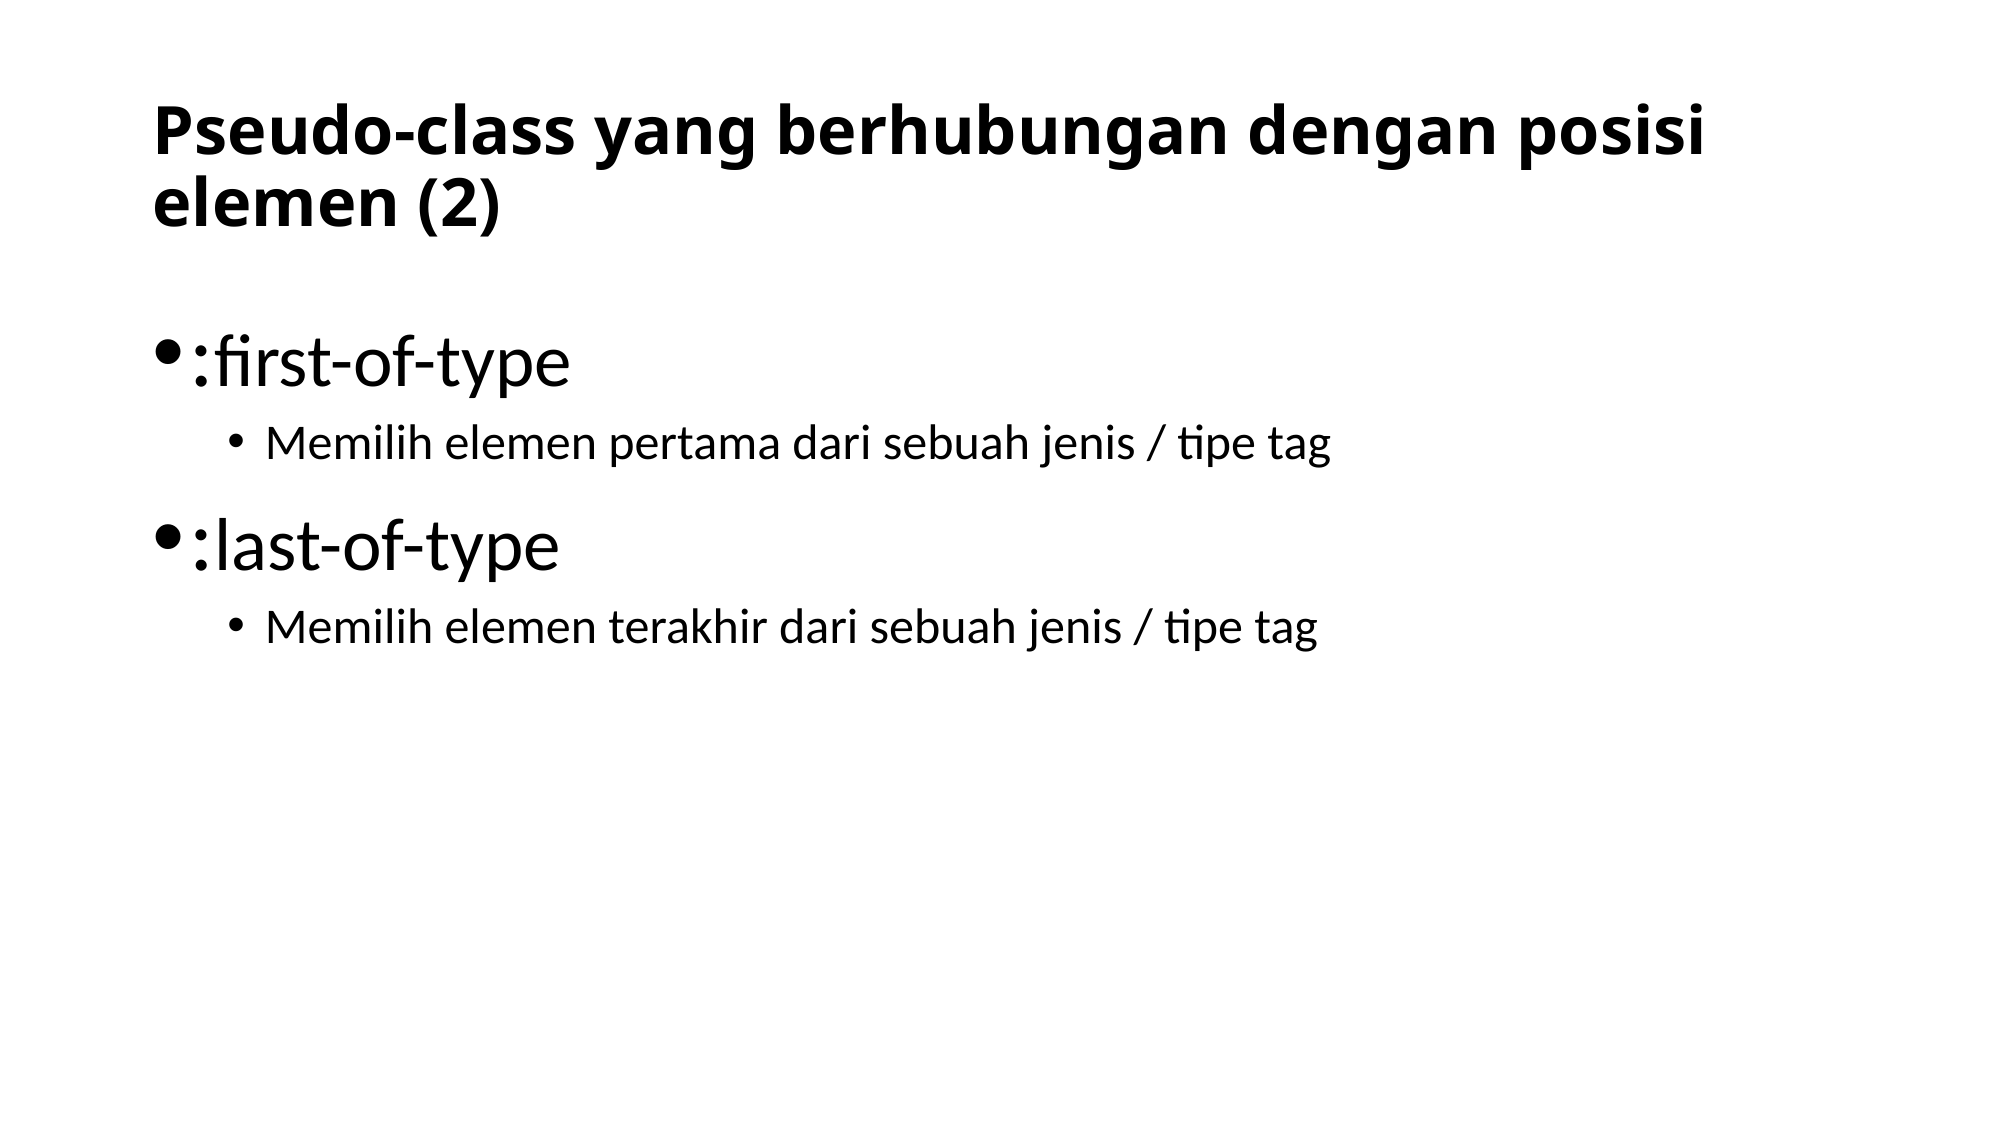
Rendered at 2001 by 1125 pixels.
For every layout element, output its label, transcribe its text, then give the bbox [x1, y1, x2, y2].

title Pseudo-class yang berhubungan dengan posisi elemen (2) [137, 59, 1863, 278]
list :first-of-type Memilih elemen pertama dari sebuah jenis / tipe tag :last-of-type Memilih elemen terakhir dari sebuah jenis / tipe tag [137, 299, 1863, 1014]
